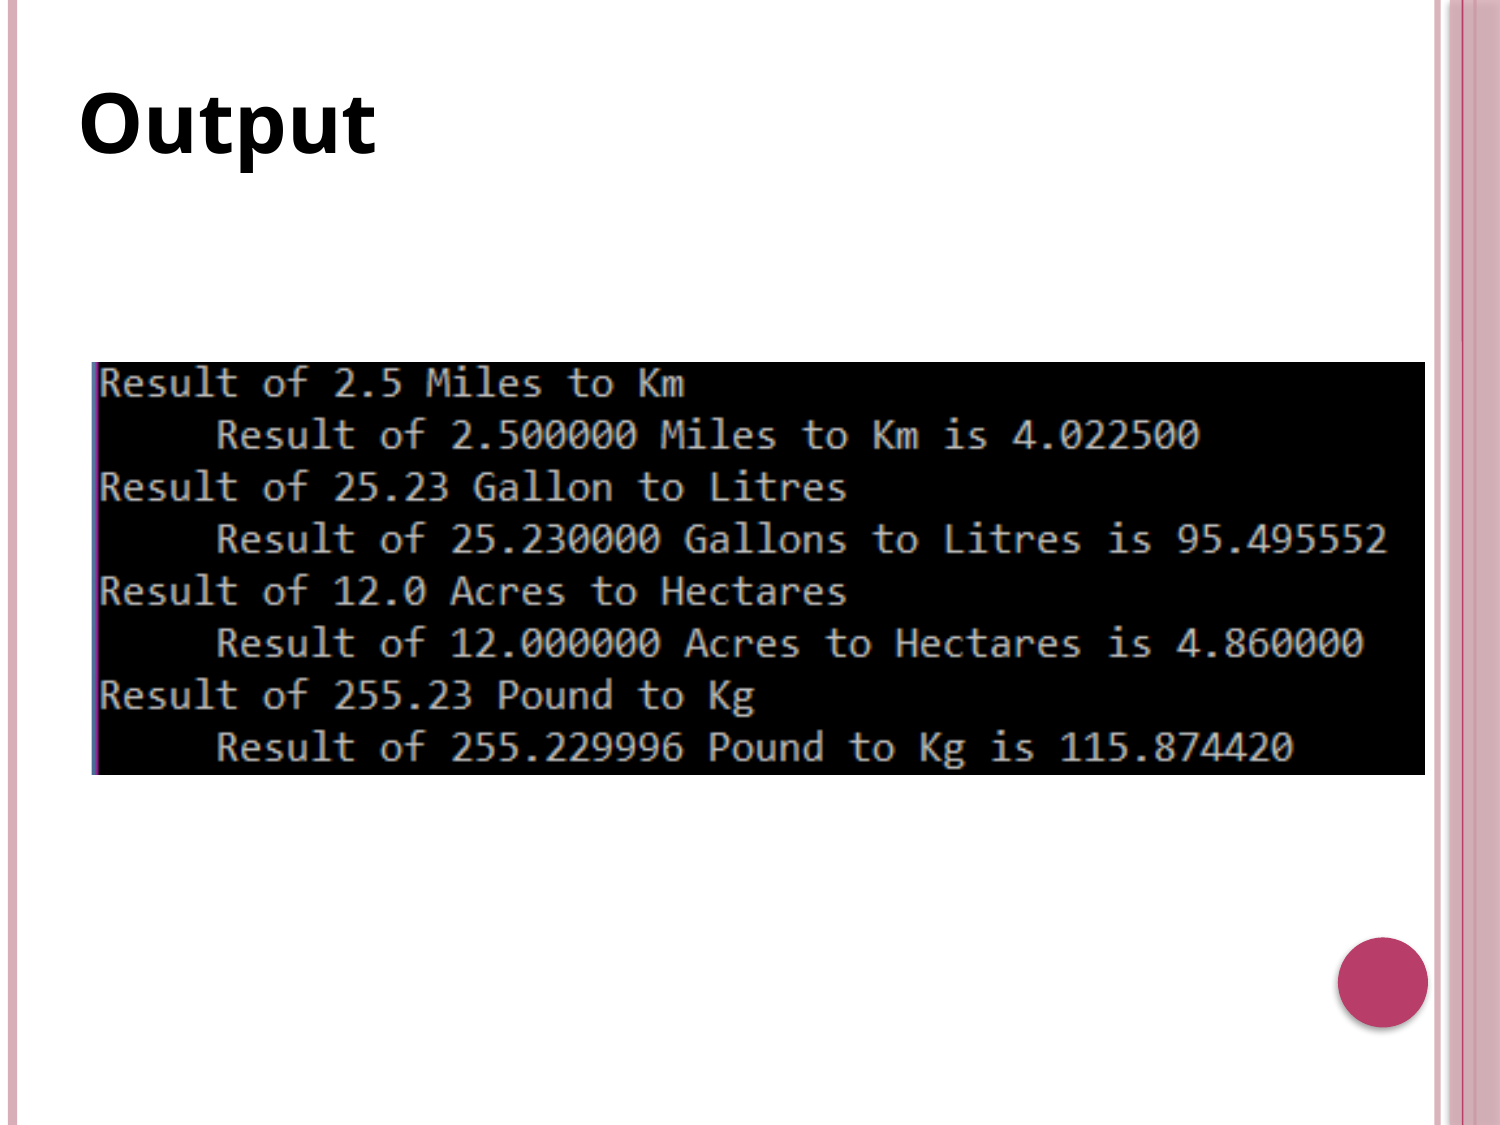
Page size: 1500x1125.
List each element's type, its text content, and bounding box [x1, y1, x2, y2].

picture [91, 362, 1426, 776]
text_box Output [62, 62, 700, 178]
